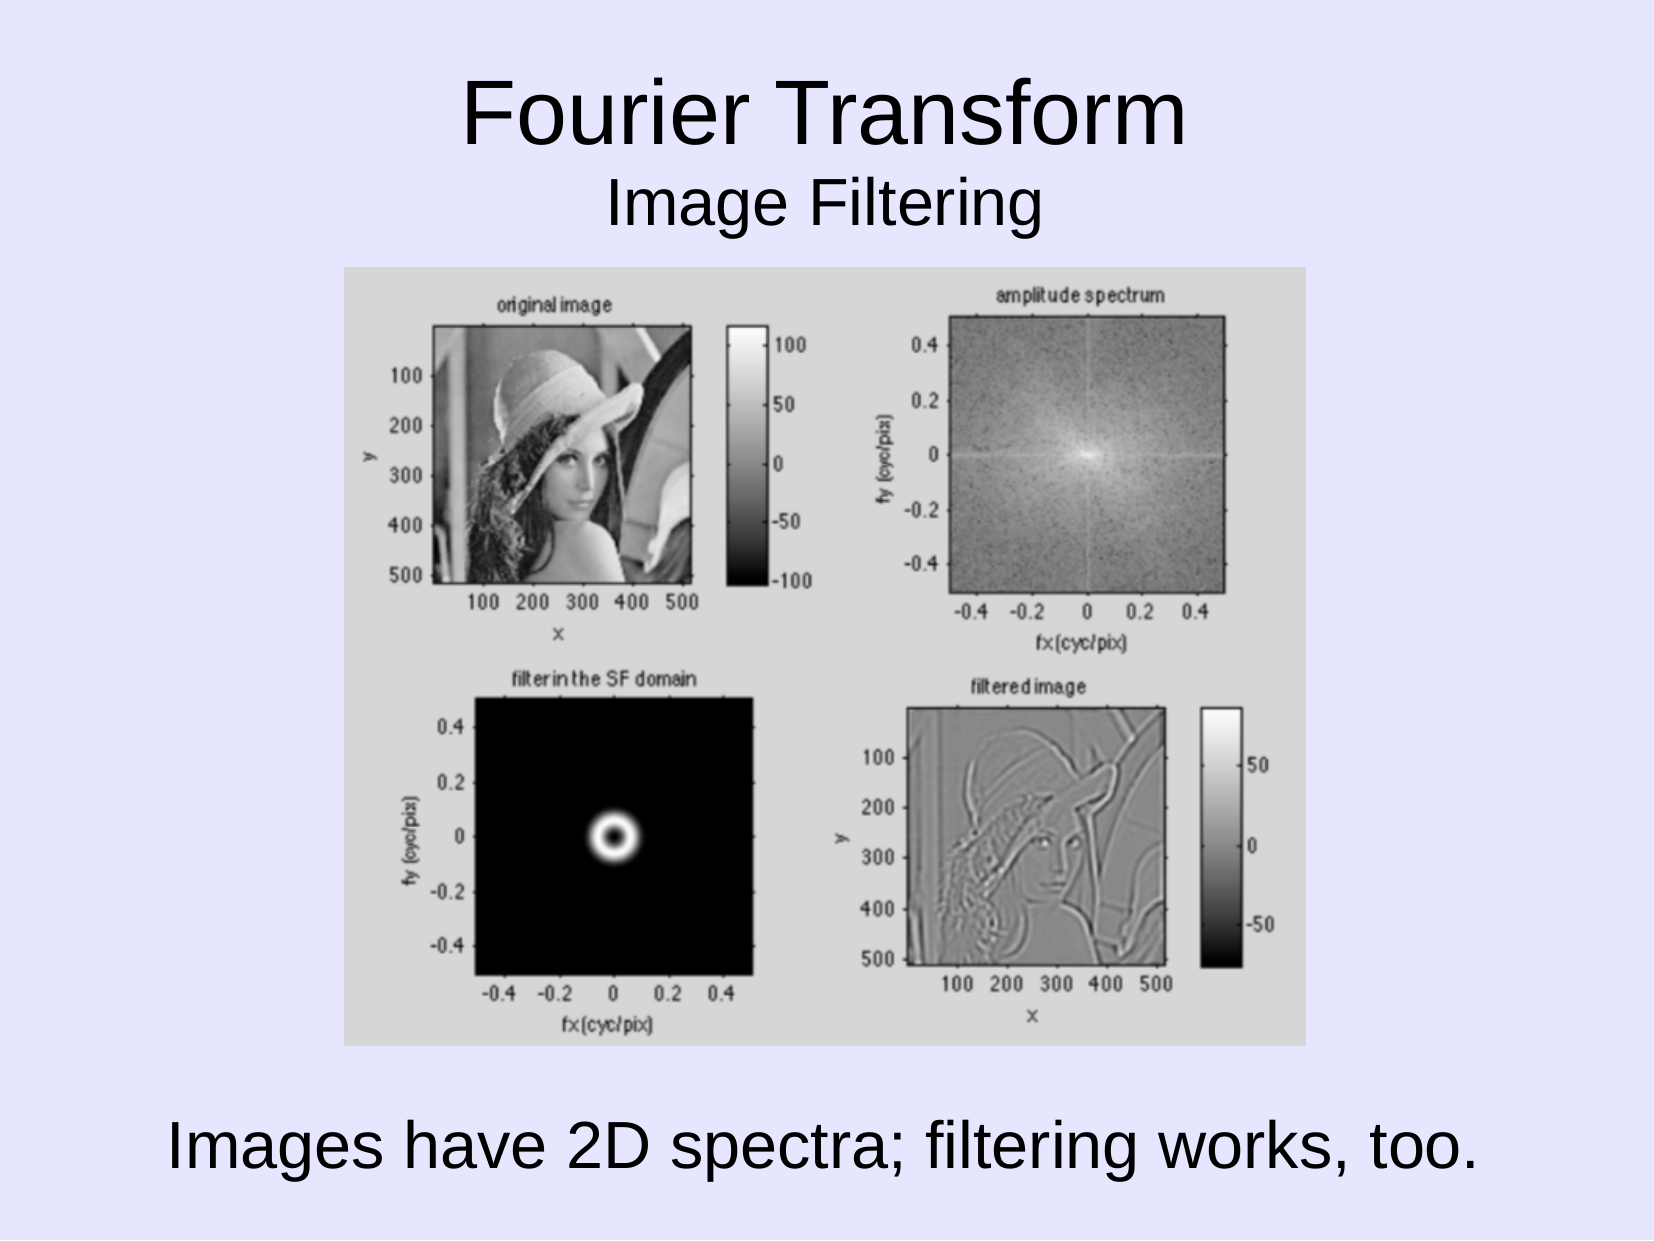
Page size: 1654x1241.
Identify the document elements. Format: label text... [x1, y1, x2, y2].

list Images have 2D spectra; filtering works, too. [129, 1104, 1569, 1212]
picture [344, 267, 1306, 1046]
title Fourier Transform Image Filtering [82, 49, 1568, 254]
